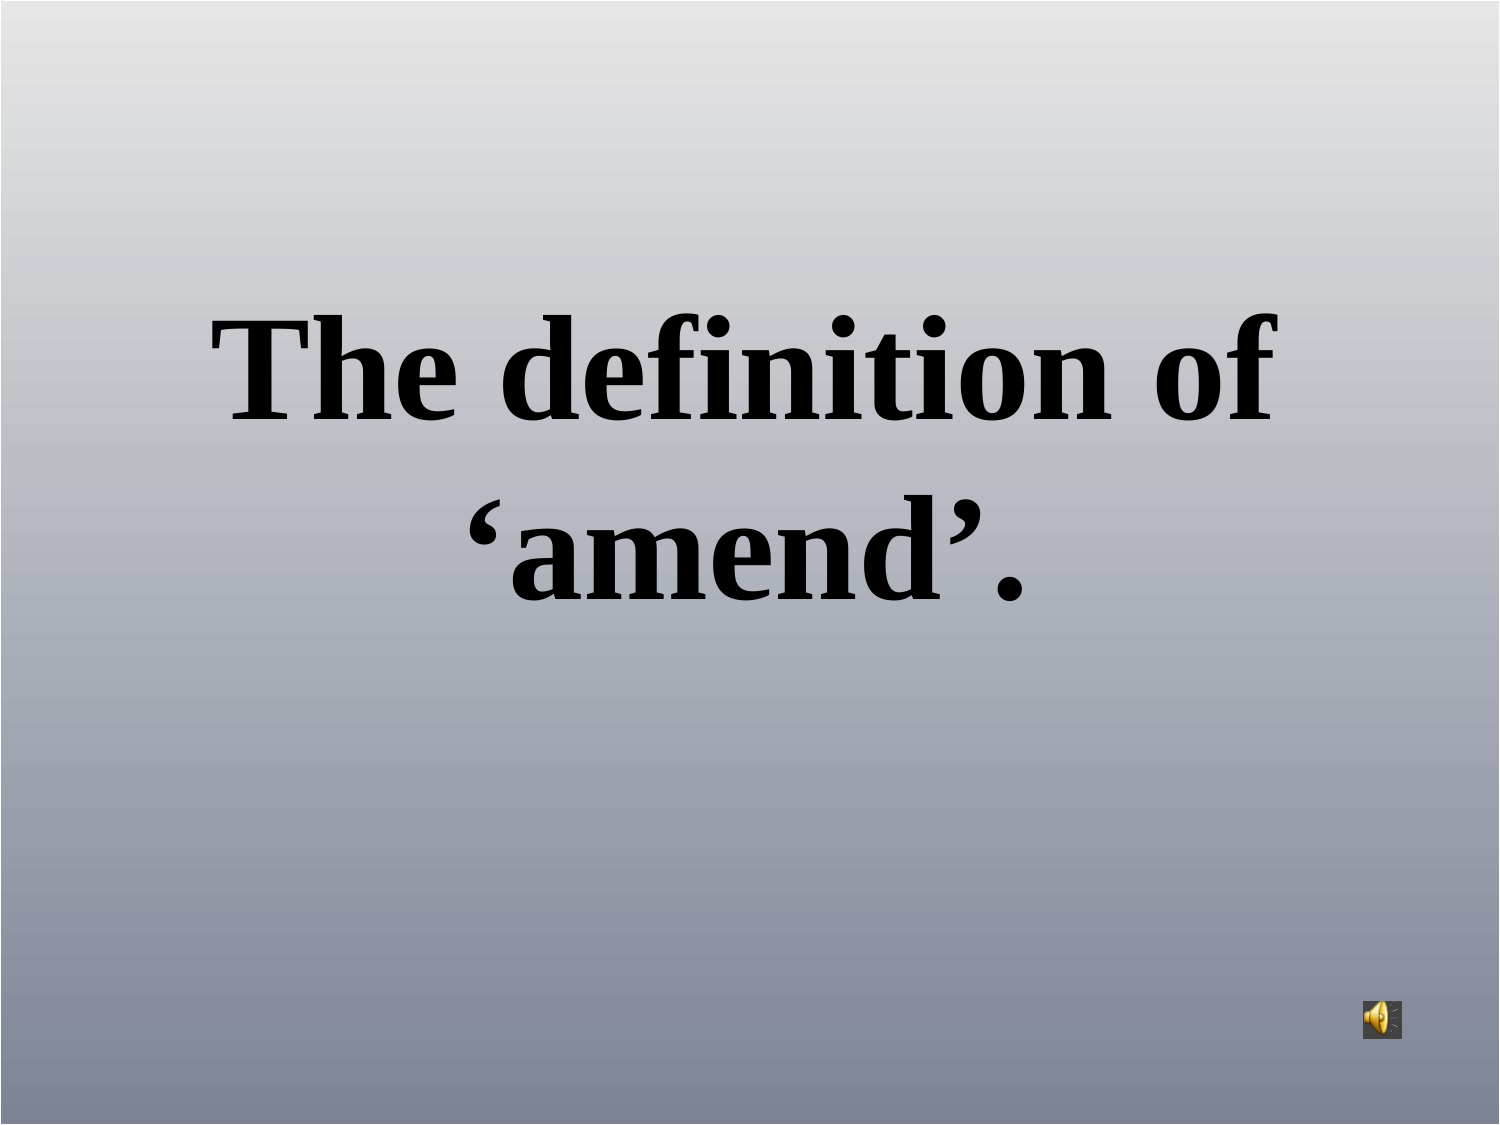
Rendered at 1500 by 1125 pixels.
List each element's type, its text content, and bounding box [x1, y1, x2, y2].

text_box The definition of ‘amend’. [87, 262, 1400, 638]
text_box [0, 0, 1500, 1125]
picture [1362, 999, 1403, 1041]
